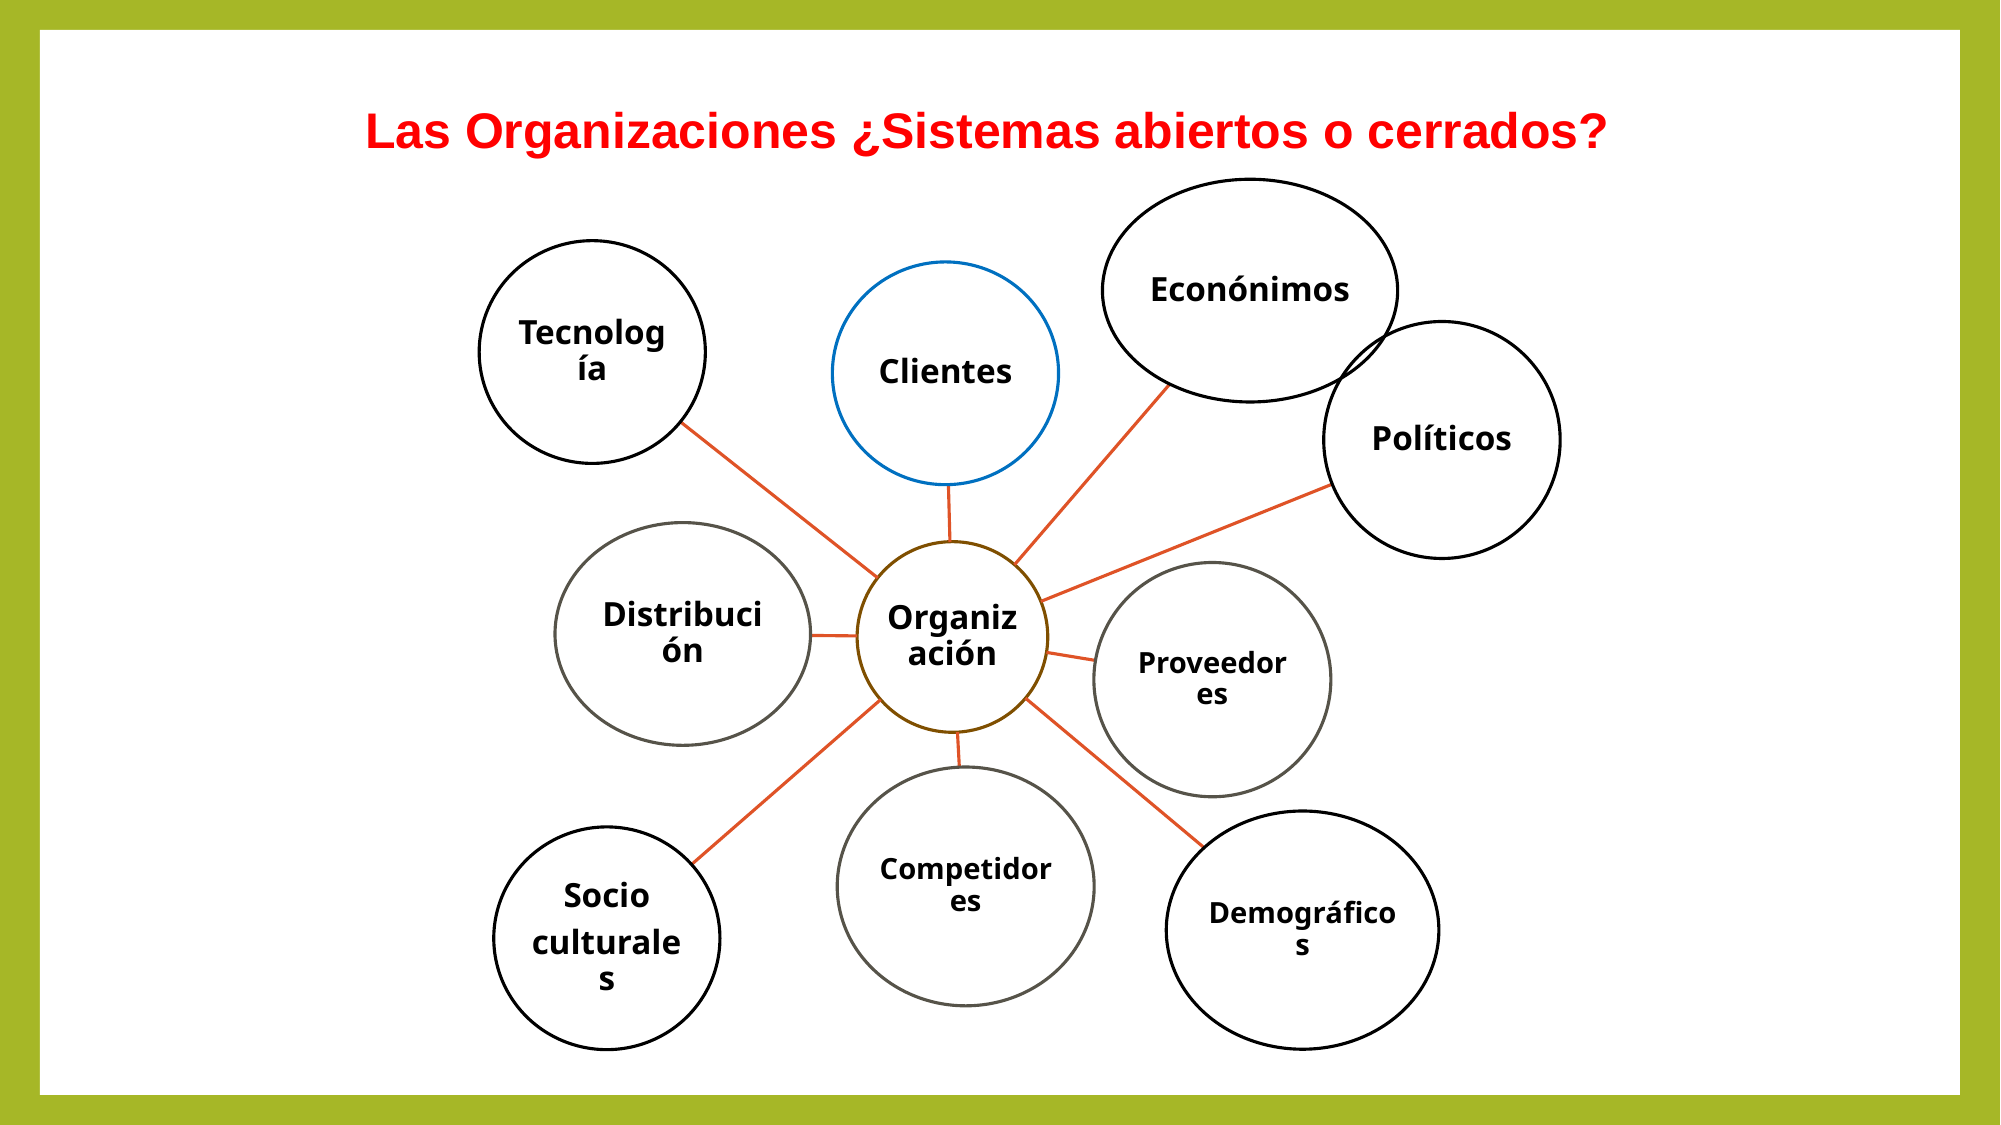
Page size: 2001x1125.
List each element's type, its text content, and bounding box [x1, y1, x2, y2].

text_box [89, 178, 1835, 1082]
text_box Las Organizaciones ¿Sistemas abiertos o cerrados? [69, 61, 1906, 167]
